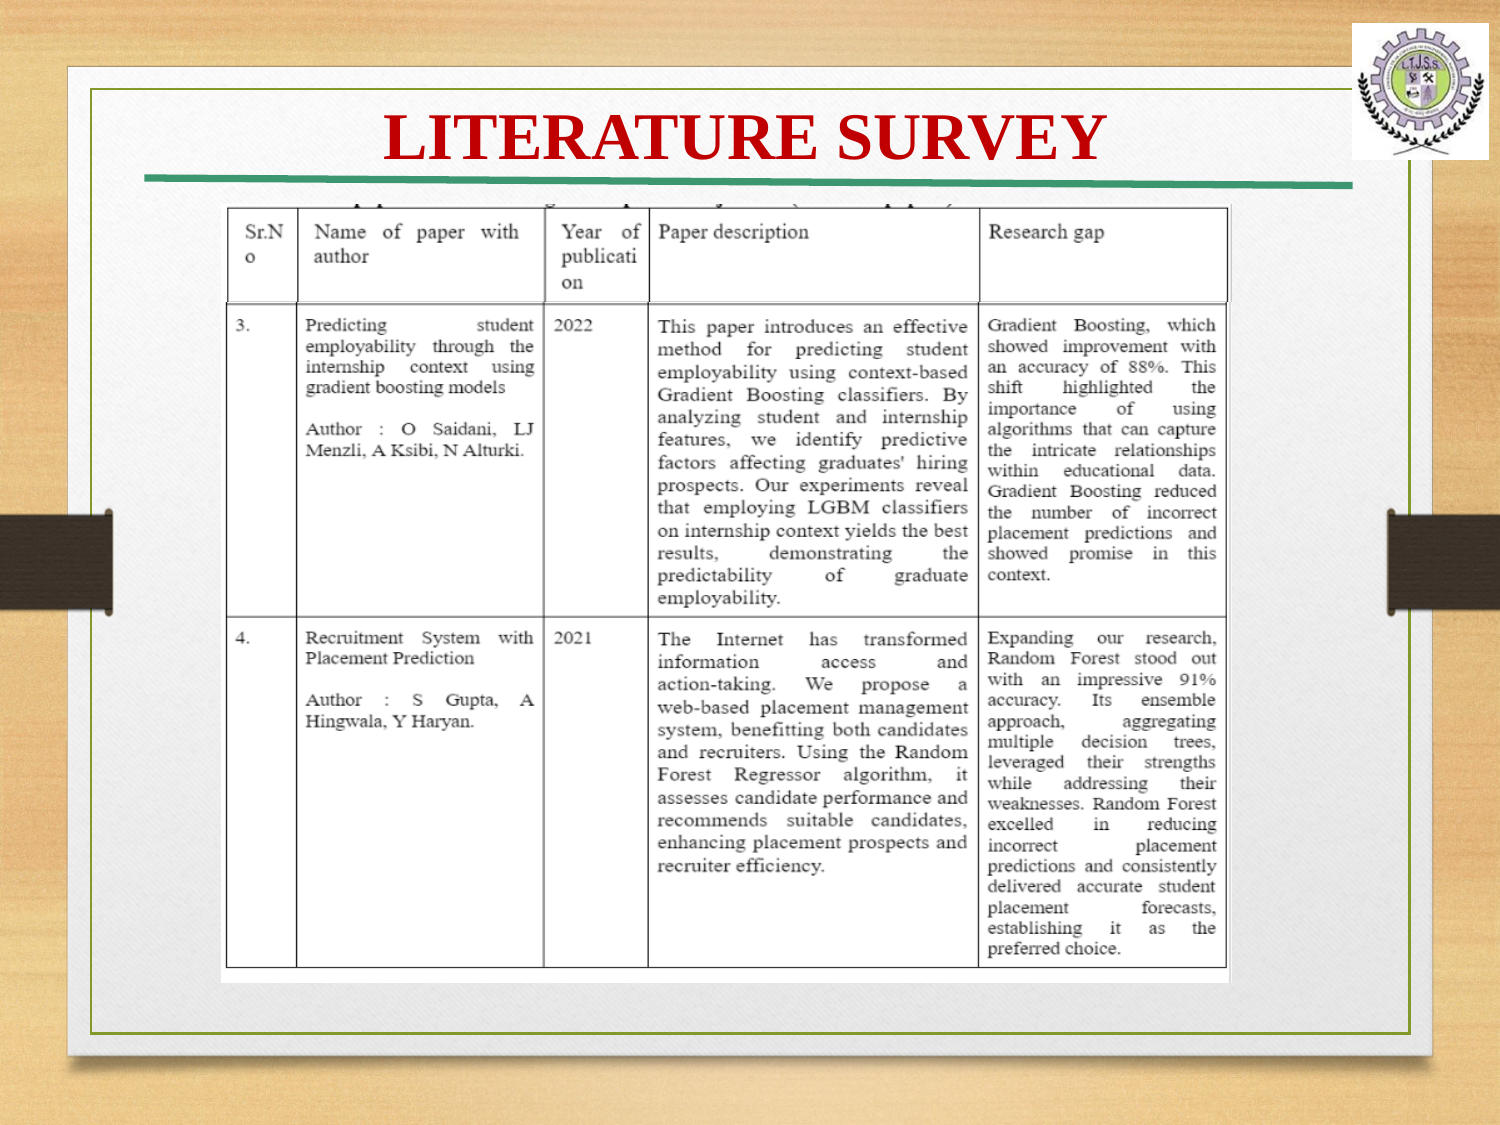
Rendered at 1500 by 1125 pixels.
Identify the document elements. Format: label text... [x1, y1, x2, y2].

text_box LITERATURE SURVEY [78, 38, 1429, 228]
picture [0, 0, 1500, 1125]
text_box [74, 246, 1425, 1005]
